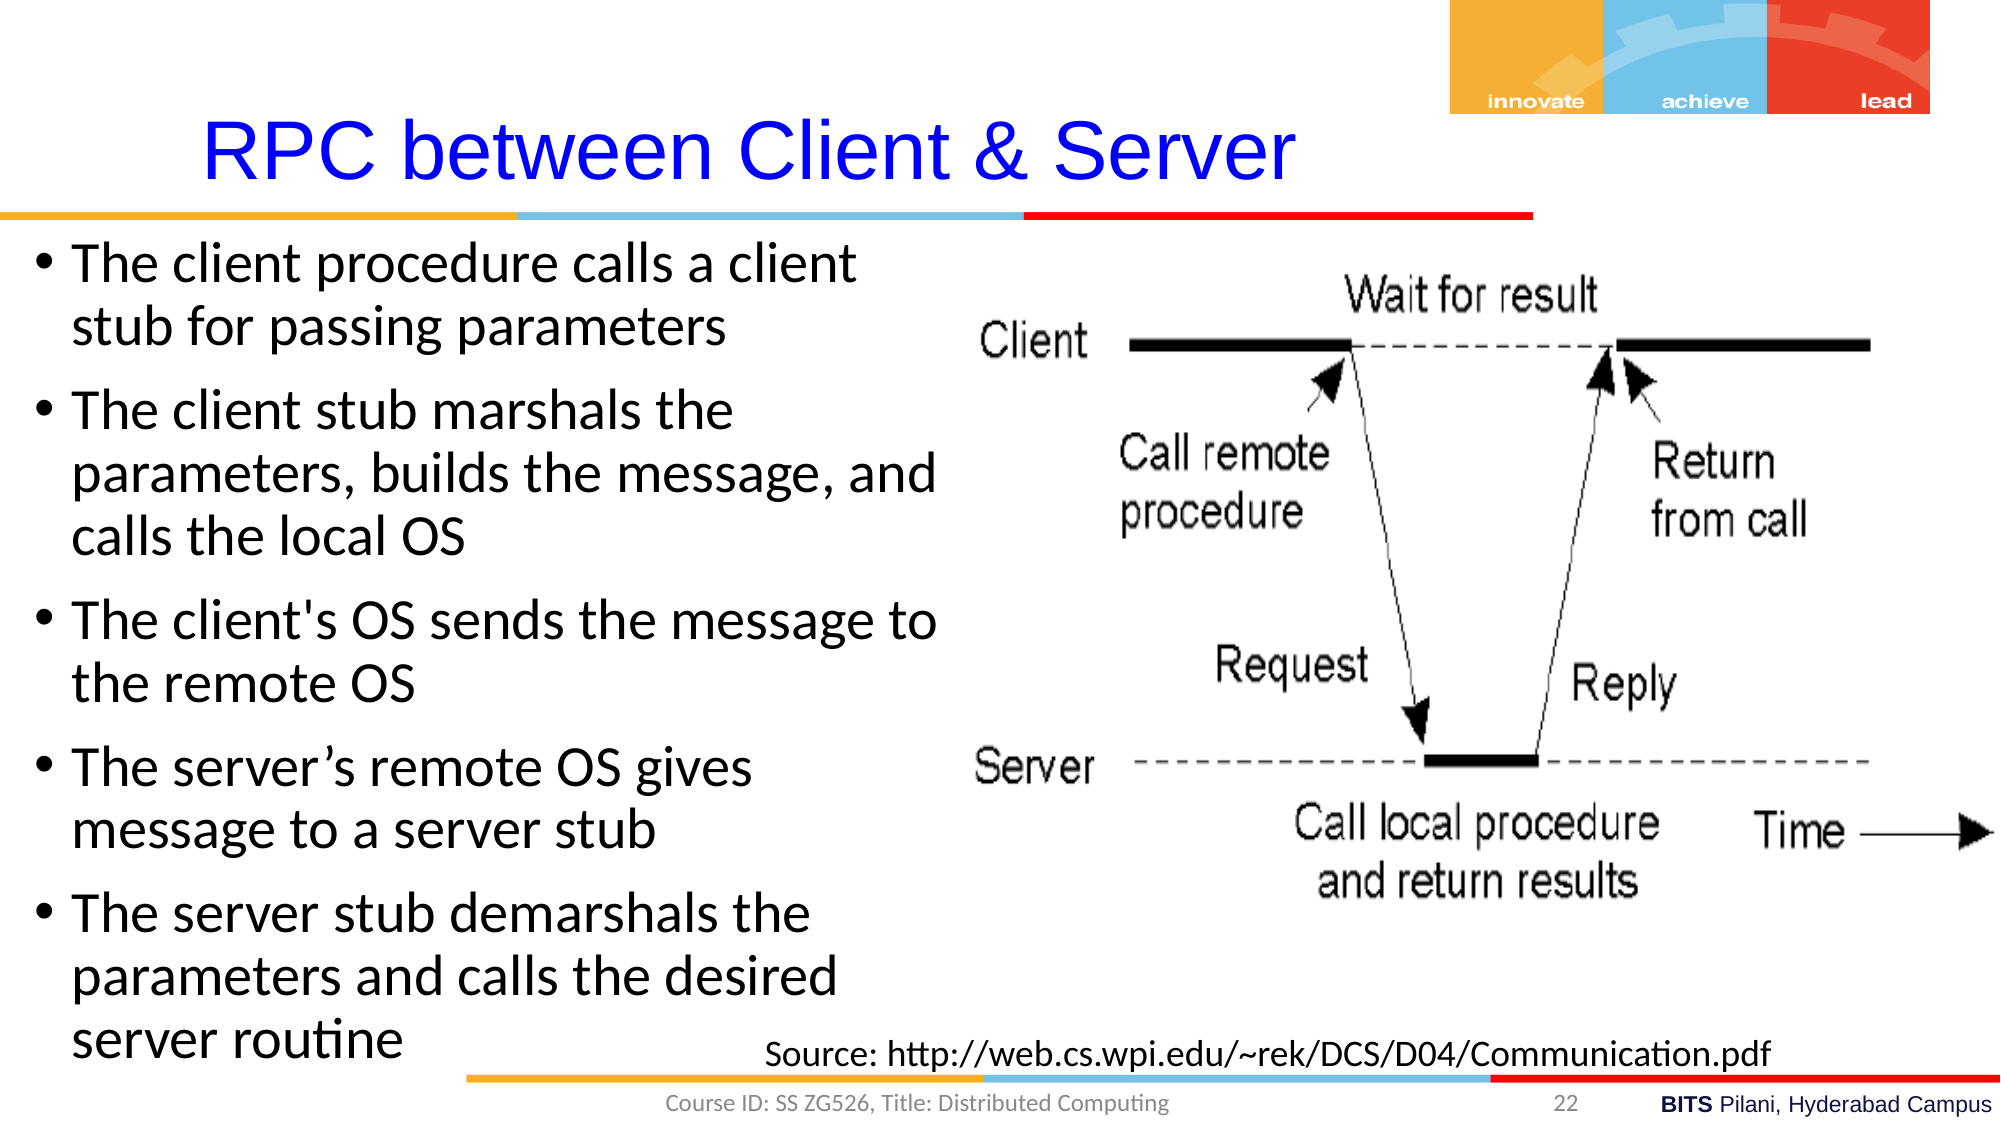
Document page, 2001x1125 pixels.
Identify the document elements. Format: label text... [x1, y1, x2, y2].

text_box The client procedure calls a client stub for passing parameters The client stub marshals the parameters, builds the message, and calls the local OS The client's OS sends the message to the remote OS The server’s remote OS gives message to a server stub The server stub demarshals the parameters and calls the desired server routine [19, 225, 965, 953]
picture [941, 242, 2000, 917]
text_box RPC between Client & Server [112, 99, 1388, 242]
picture [1449, 0, 1930, 114]
text_box Source: http://web.cs.wpi.edu/~rek/DCS/D04/Communication.pdf [750, 1021, 1928, 1082]
text_box Course ID: SS ZG526, Title: Distributed Computing [580, 1078, 1256, 1124]
slide_number 22 [1391, 1082, 1587, 1125]
